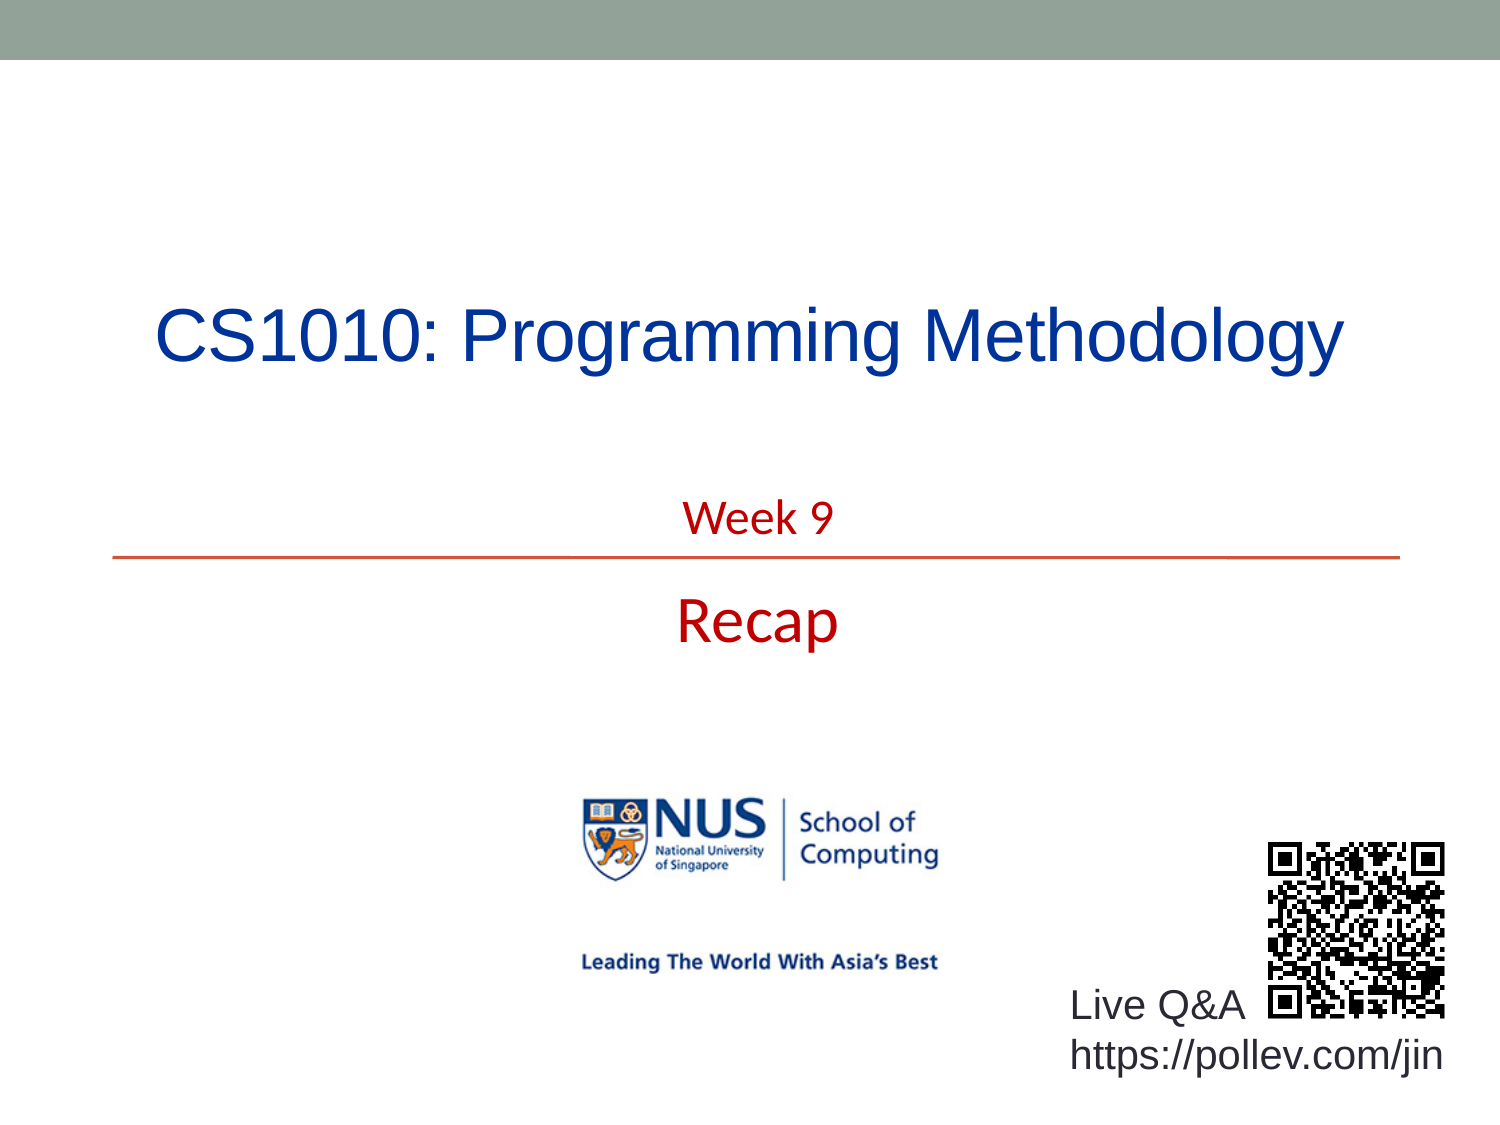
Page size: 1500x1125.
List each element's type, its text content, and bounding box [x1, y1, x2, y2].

text_box CS1010: Programming Methodology [131, 201, 1369, 384]
picture [1237, 811, 1476, 1050]
text_box Recap [173, 567, 1344, 663]
text_box Live Q&A https://pollev.com/jin [1054, 970, 1489, 1086]
picture [557, 770, 960, 978]
text_box Week 9 [576, 477, 941, 553]
